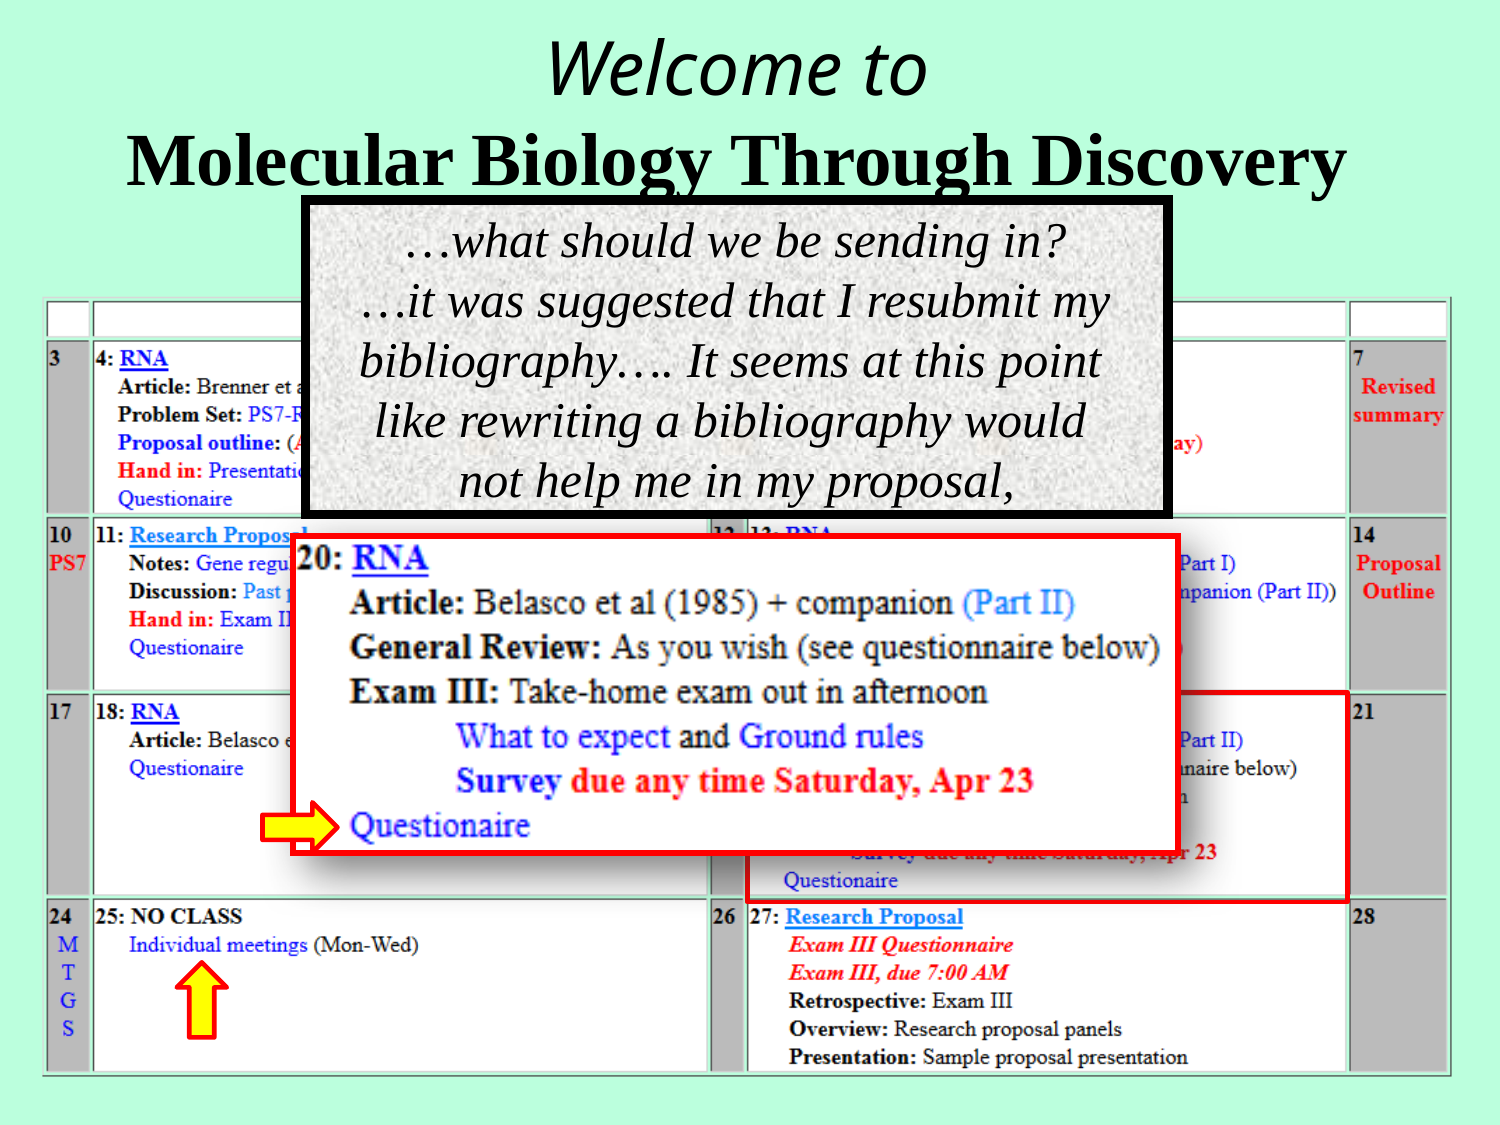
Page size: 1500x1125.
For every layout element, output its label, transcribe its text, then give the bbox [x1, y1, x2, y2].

text_box …what should we be sending in? …it was suggested that I resubmit my bibliography…. It seems at this point like rewriting a bibliography would not help me in my proposal, [305, 199, 1168, 289]
text_box Welcome to Molecular Biology Through Discovery Thursday, 20 April 2017 [62, 12, 1413, 278]
picture [37, 290, 1463, 1088]
